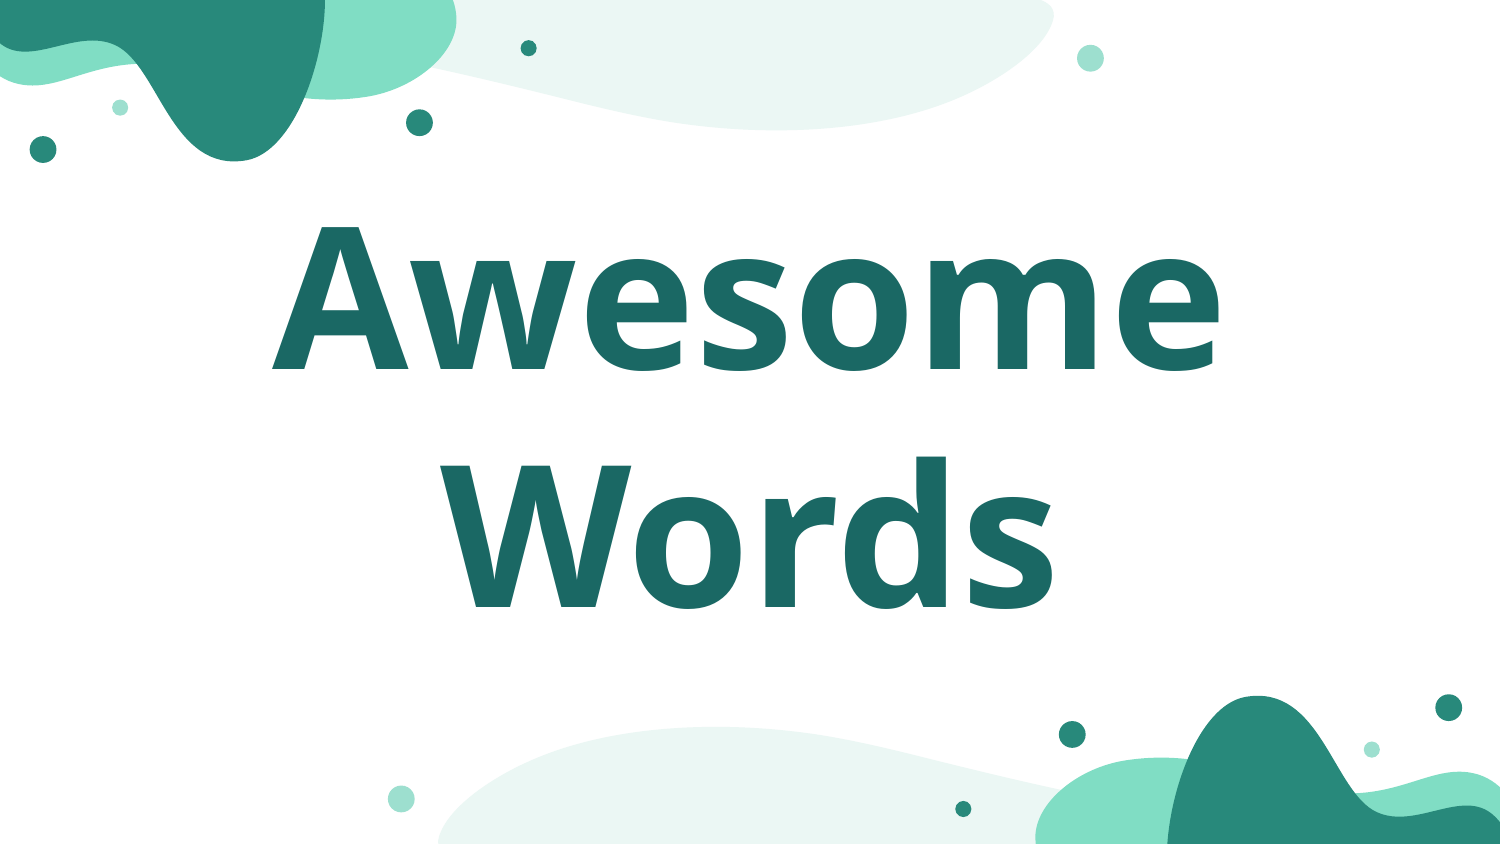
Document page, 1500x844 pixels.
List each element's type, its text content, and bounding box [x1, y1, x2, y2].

title Awesome Words [227, 176, 1273, 643]
